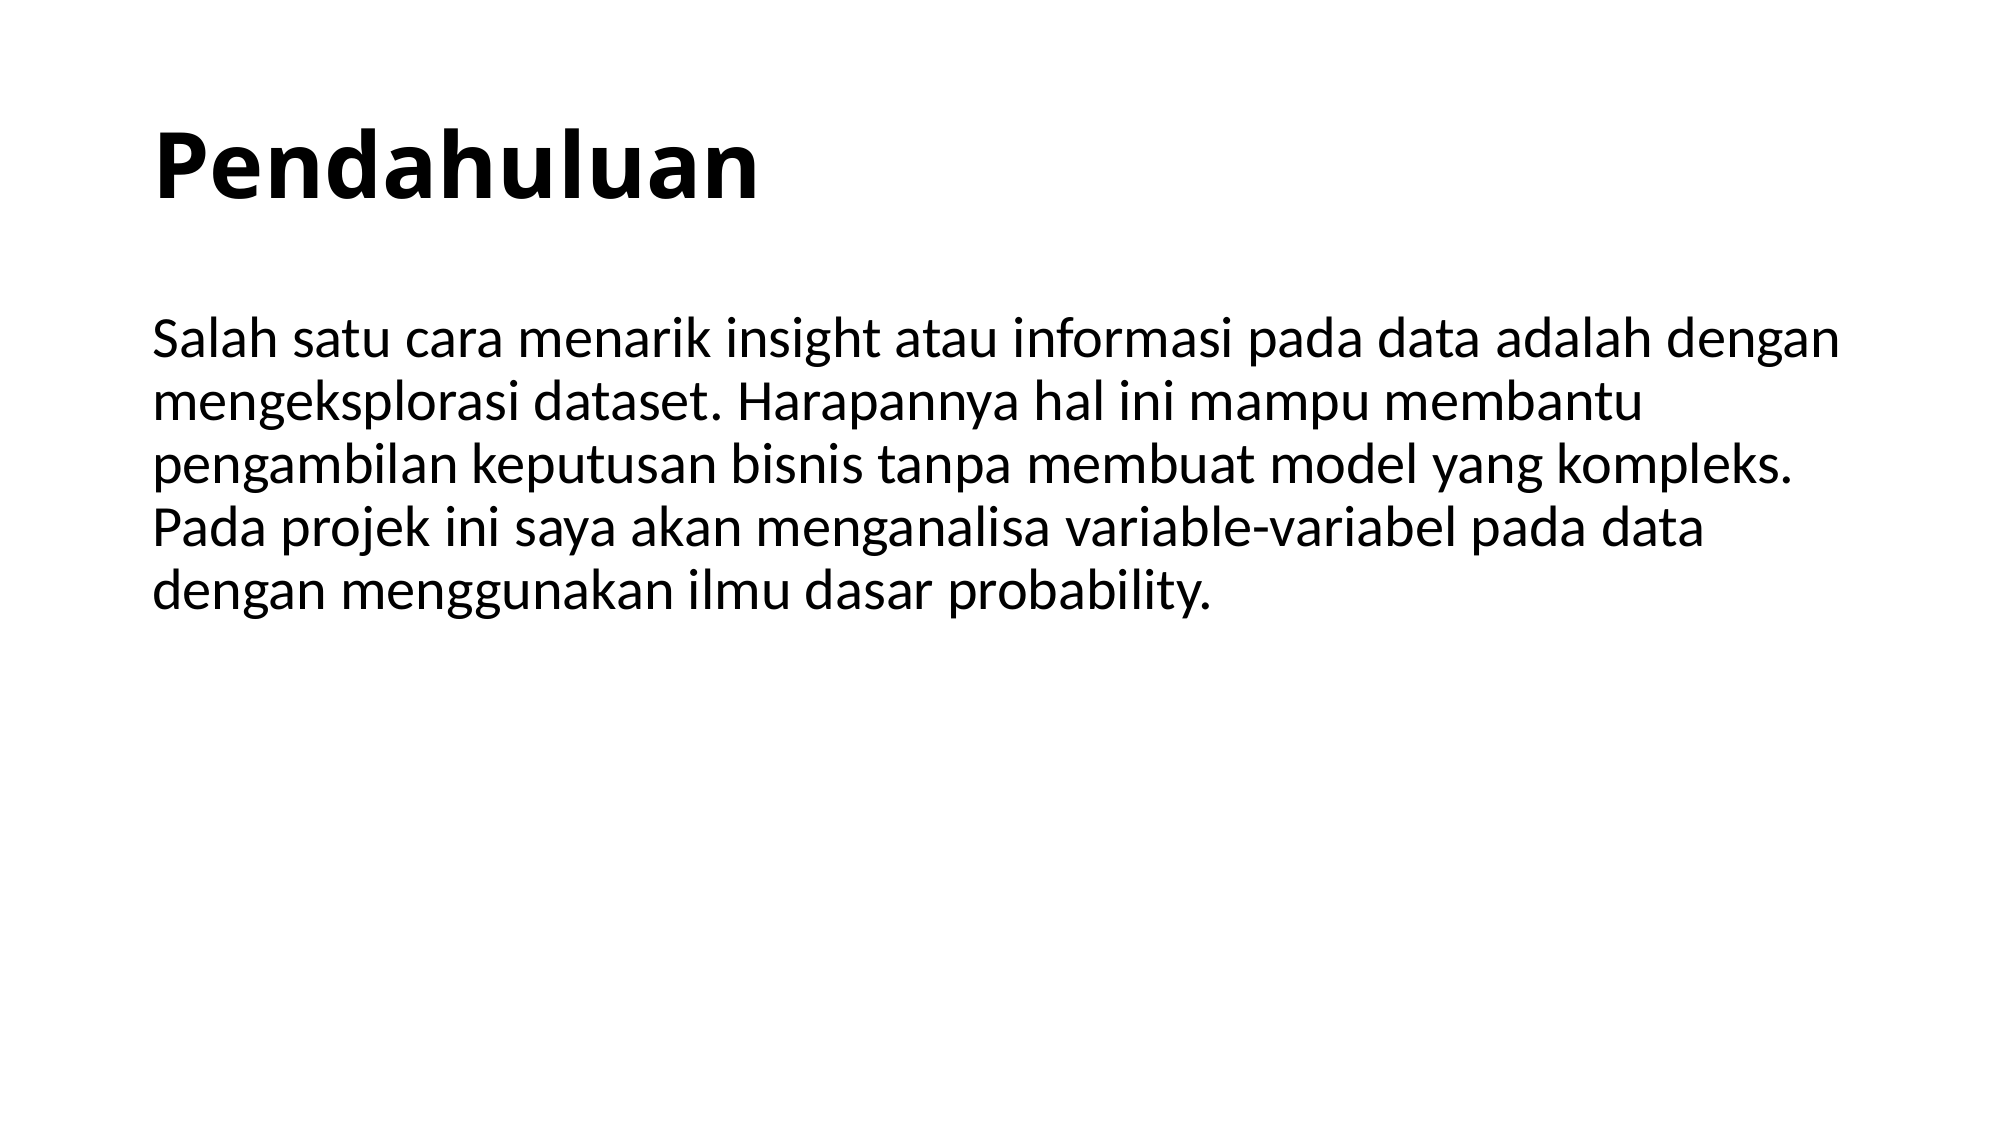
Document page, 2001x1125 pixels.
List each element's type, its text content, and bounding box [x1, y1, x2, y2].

title Pendahuluan [137, 59, 1863, 278]
list Salah satu cara menarik insight atau informasi pada data adalah dengan mengeksplorasi dataset. Harapannya hal ini mampu membantu pengambilan keputusan bisnis tanpa membuat model yang kompleks. Pada projek ini saya akan menganalisa variable-variabel pada data dengan menggunakan ilmu dasar probability. [137, 299, 1863, 1014]
